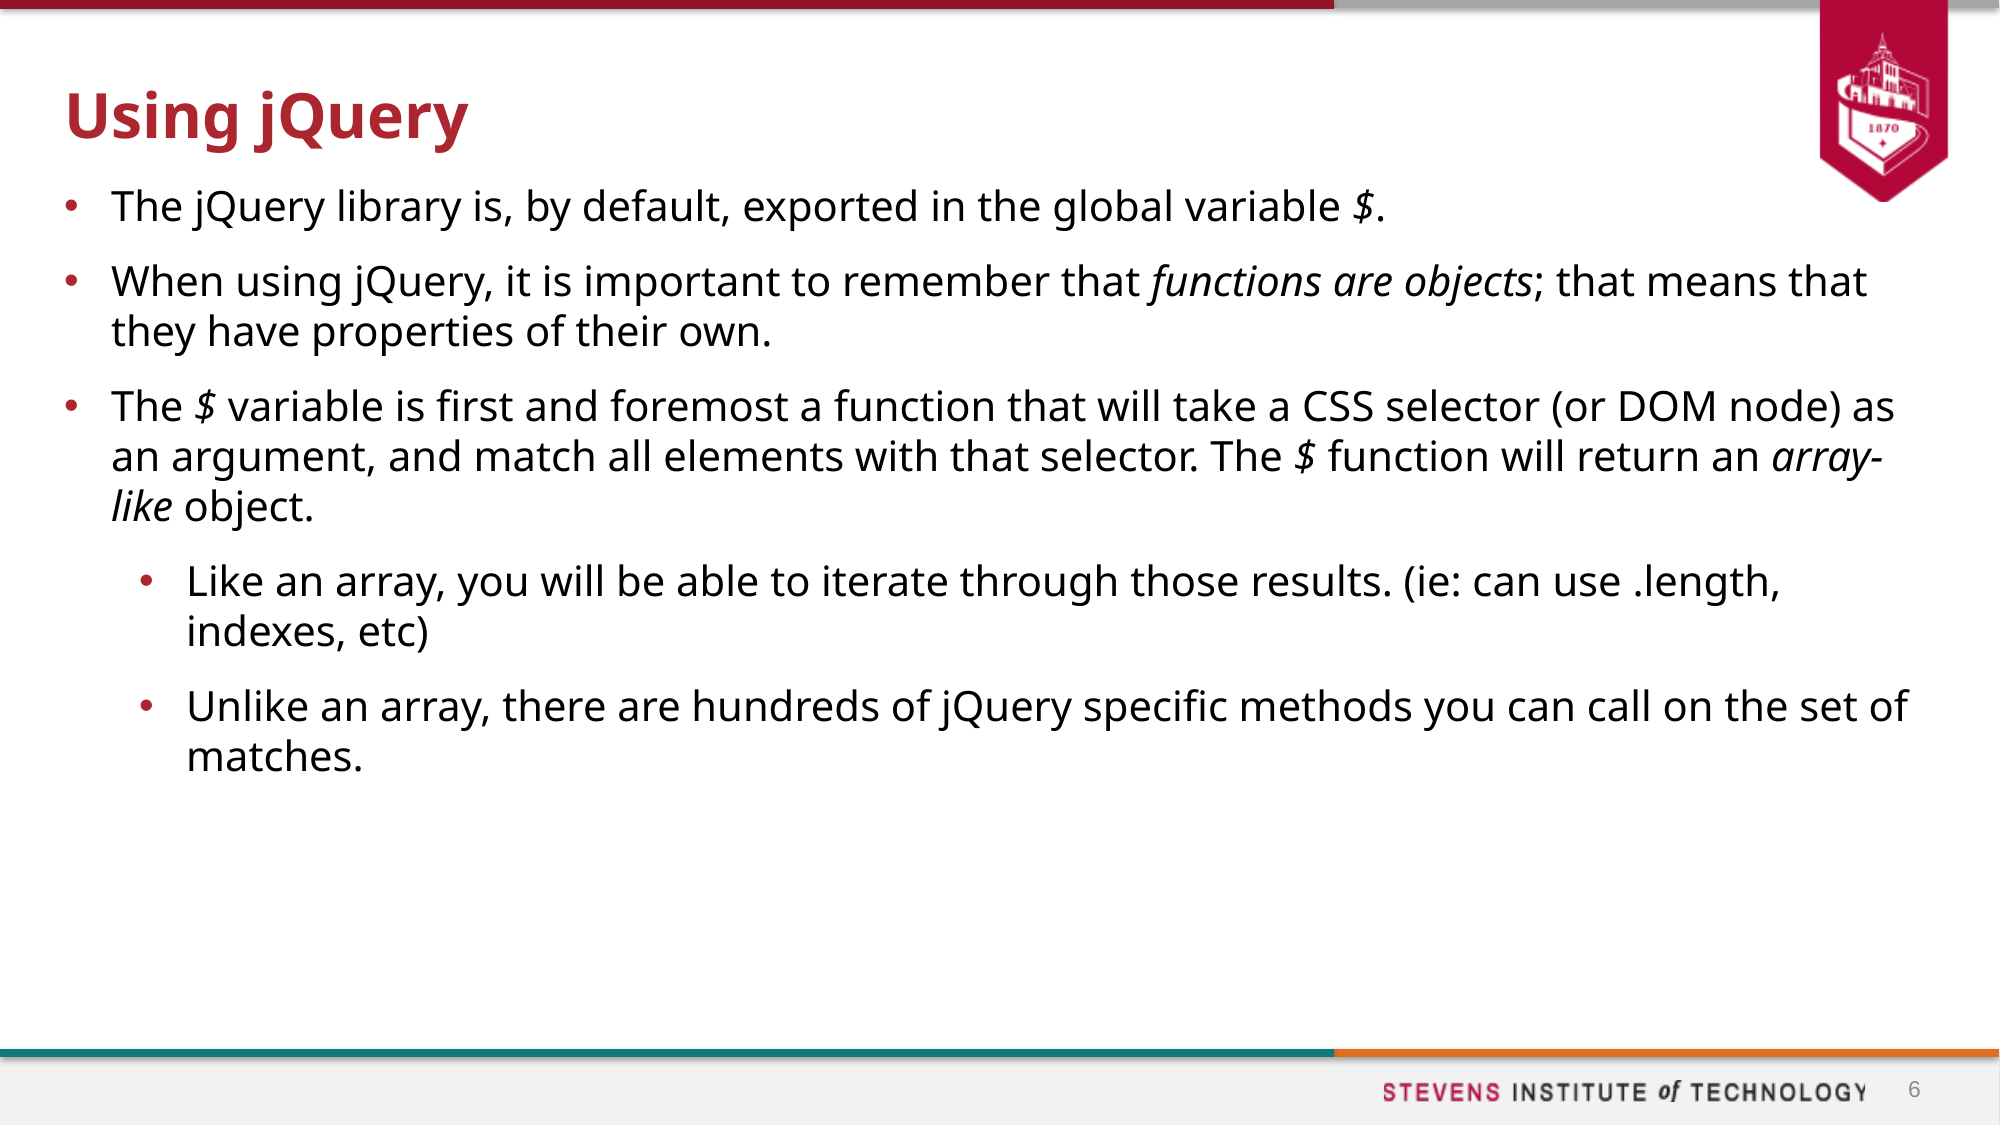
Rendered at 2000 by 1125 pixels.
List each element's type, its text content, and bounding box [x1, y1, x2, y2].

title Using jQuery [49, 68, 1647, 157]
list The jQuery library is, by default, exported in the global variable $. When using jQuery, it is important to remember that functions are objects; that means that they have properties of their own. The $ variable is first and foremost a function that will take a CSS selector (or DOM node) as an argument, and match all elements with that selector. The $ function will return an array-like object. Like an array, you will be able to iterate through those results. (ie: can use .length, indexes, etc) Unlike an array, there are hundreds of jQuery specific methods you can call on the set of matches. [49, 172, 1950, 892]
slide_number 6 [1862, 1057, 1967, 1118]
